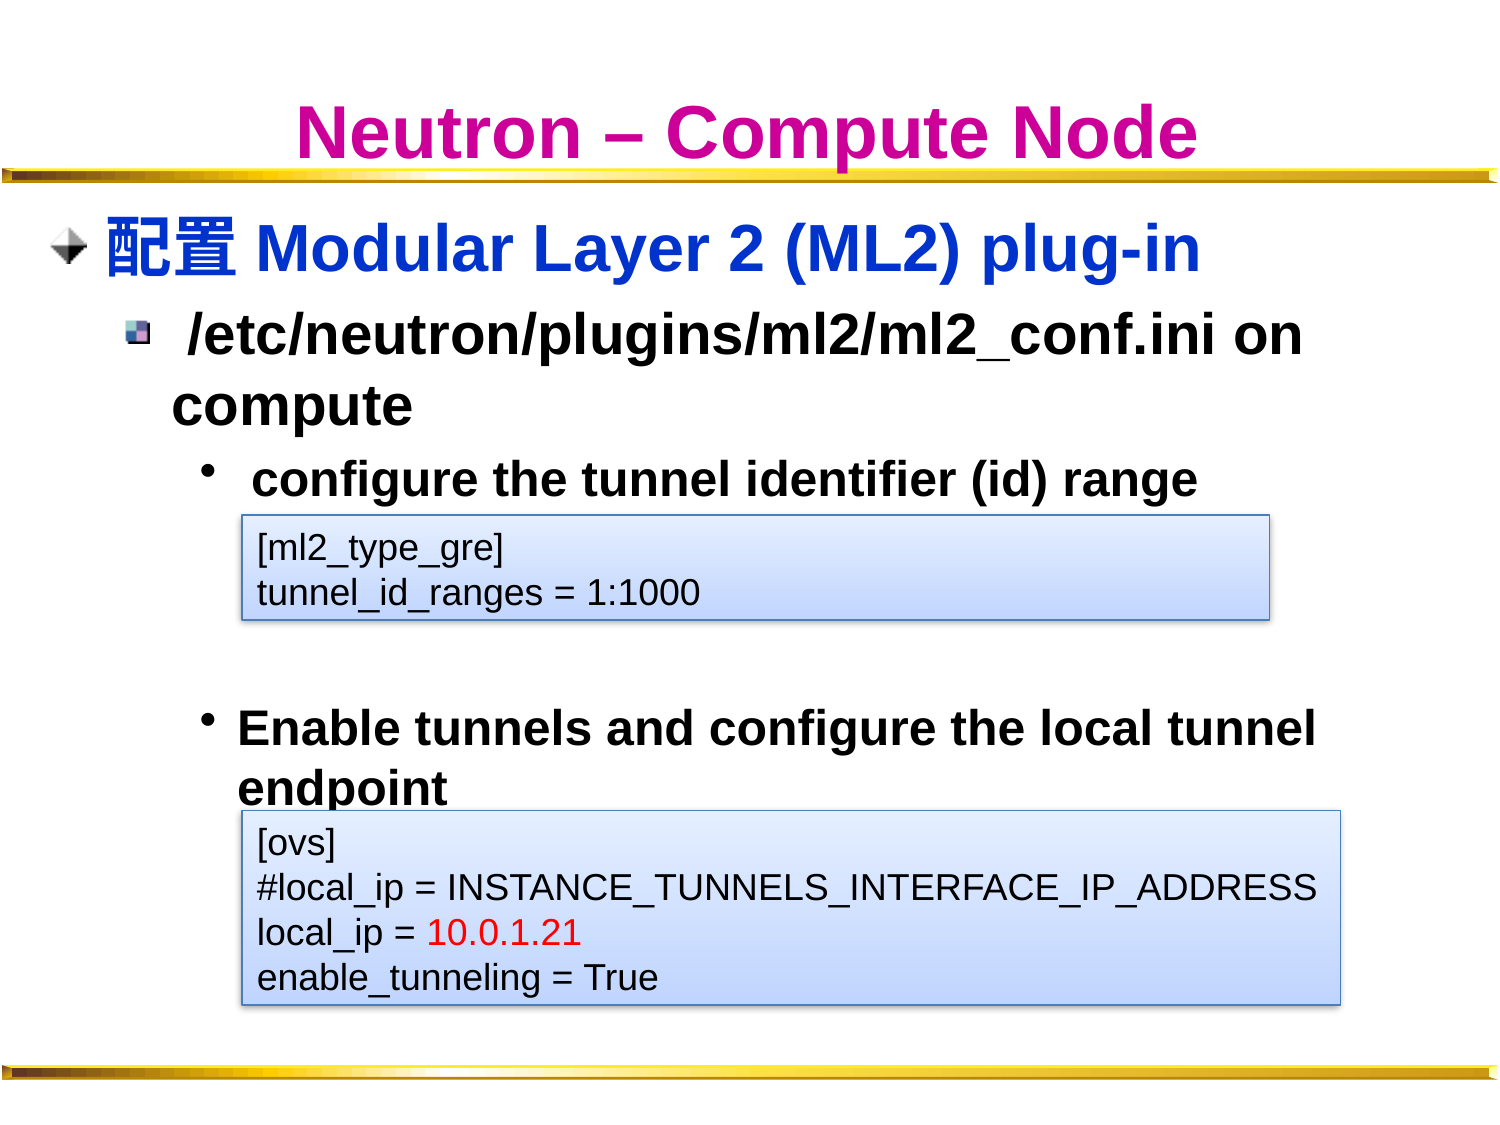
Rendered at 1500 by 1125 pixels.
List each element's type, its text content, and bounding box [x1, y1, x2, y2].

text_box [ml2_type_gre] tunnel_id_ranges = 1:1000 [241, 514, 1270, 621]
list 配置Modular Layer 2 (ML2) plug-in /etc/neutron/plugins/ml2/ml2_conf.ini on compute configure the tunnel identifier (id) range Enable tunnels and configure the local tunnel endpoint [34, 197, 1463, 1041]
picture [124, 319, 150, 344]
text_box [ovs] #local_ip = INSTANCE_TUNNELS_INTERFACE_IP_ADDRESS local_ip = 10.0.1.21 enable_tunneling = True [241, 810, 1341, 1006]
picture [49, 226, 87, 264]
title Neutron – Compute Node [34, 96, 1461, 161]
